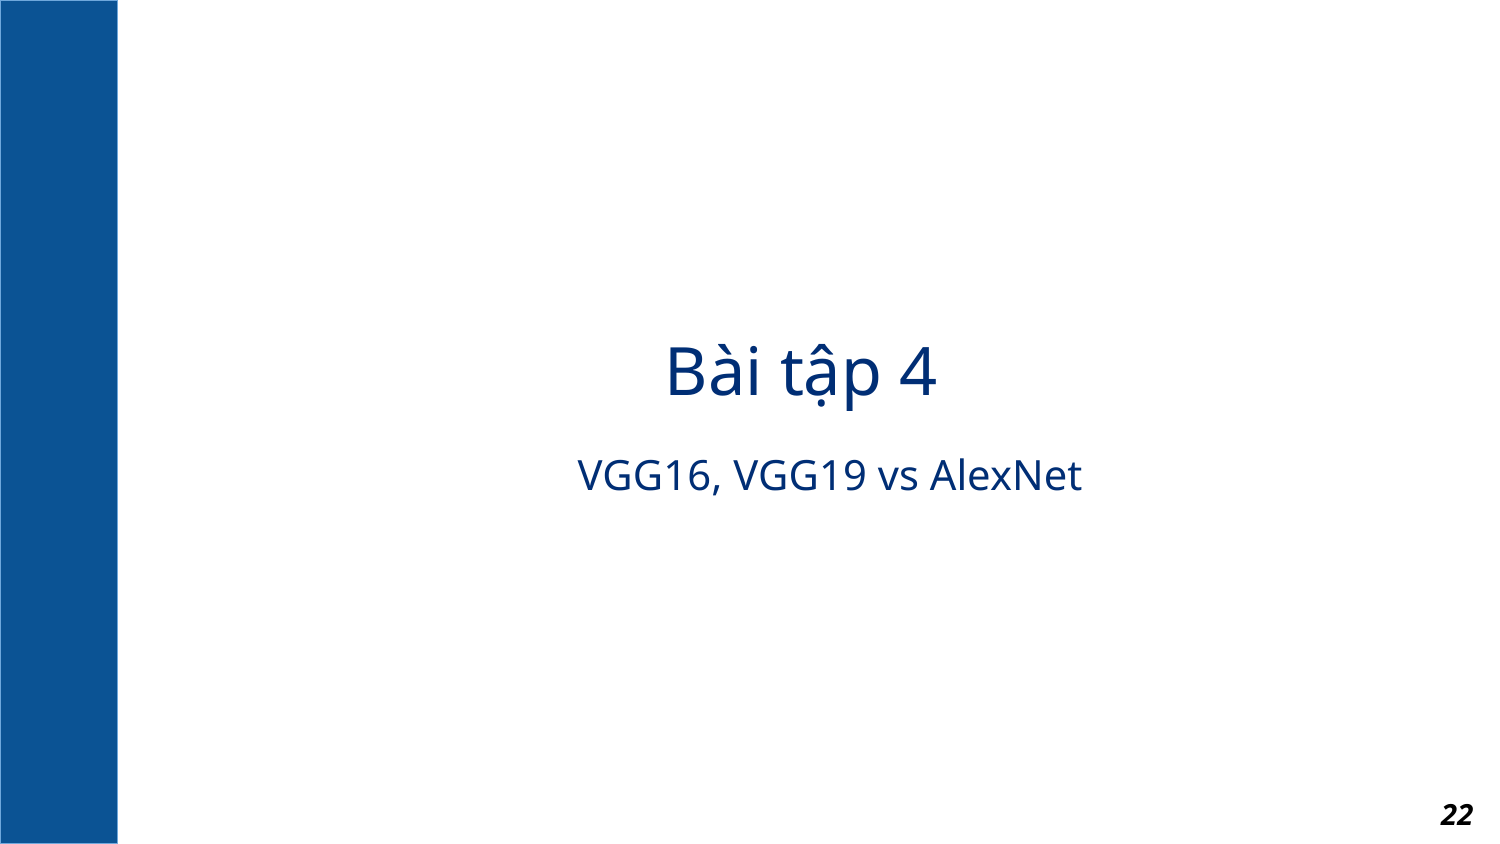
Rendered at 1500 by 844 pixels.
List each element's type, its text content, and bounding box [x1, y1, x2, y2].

text_box Bài tập 4 [649, 301, 1011, 404]
text_box VGG16, VGG19 vs AlexNet [370, 404, 1291, 536]
text_box [0, 0, 118, 844]
text_box 22 [1414, 778, 1500, 844]
